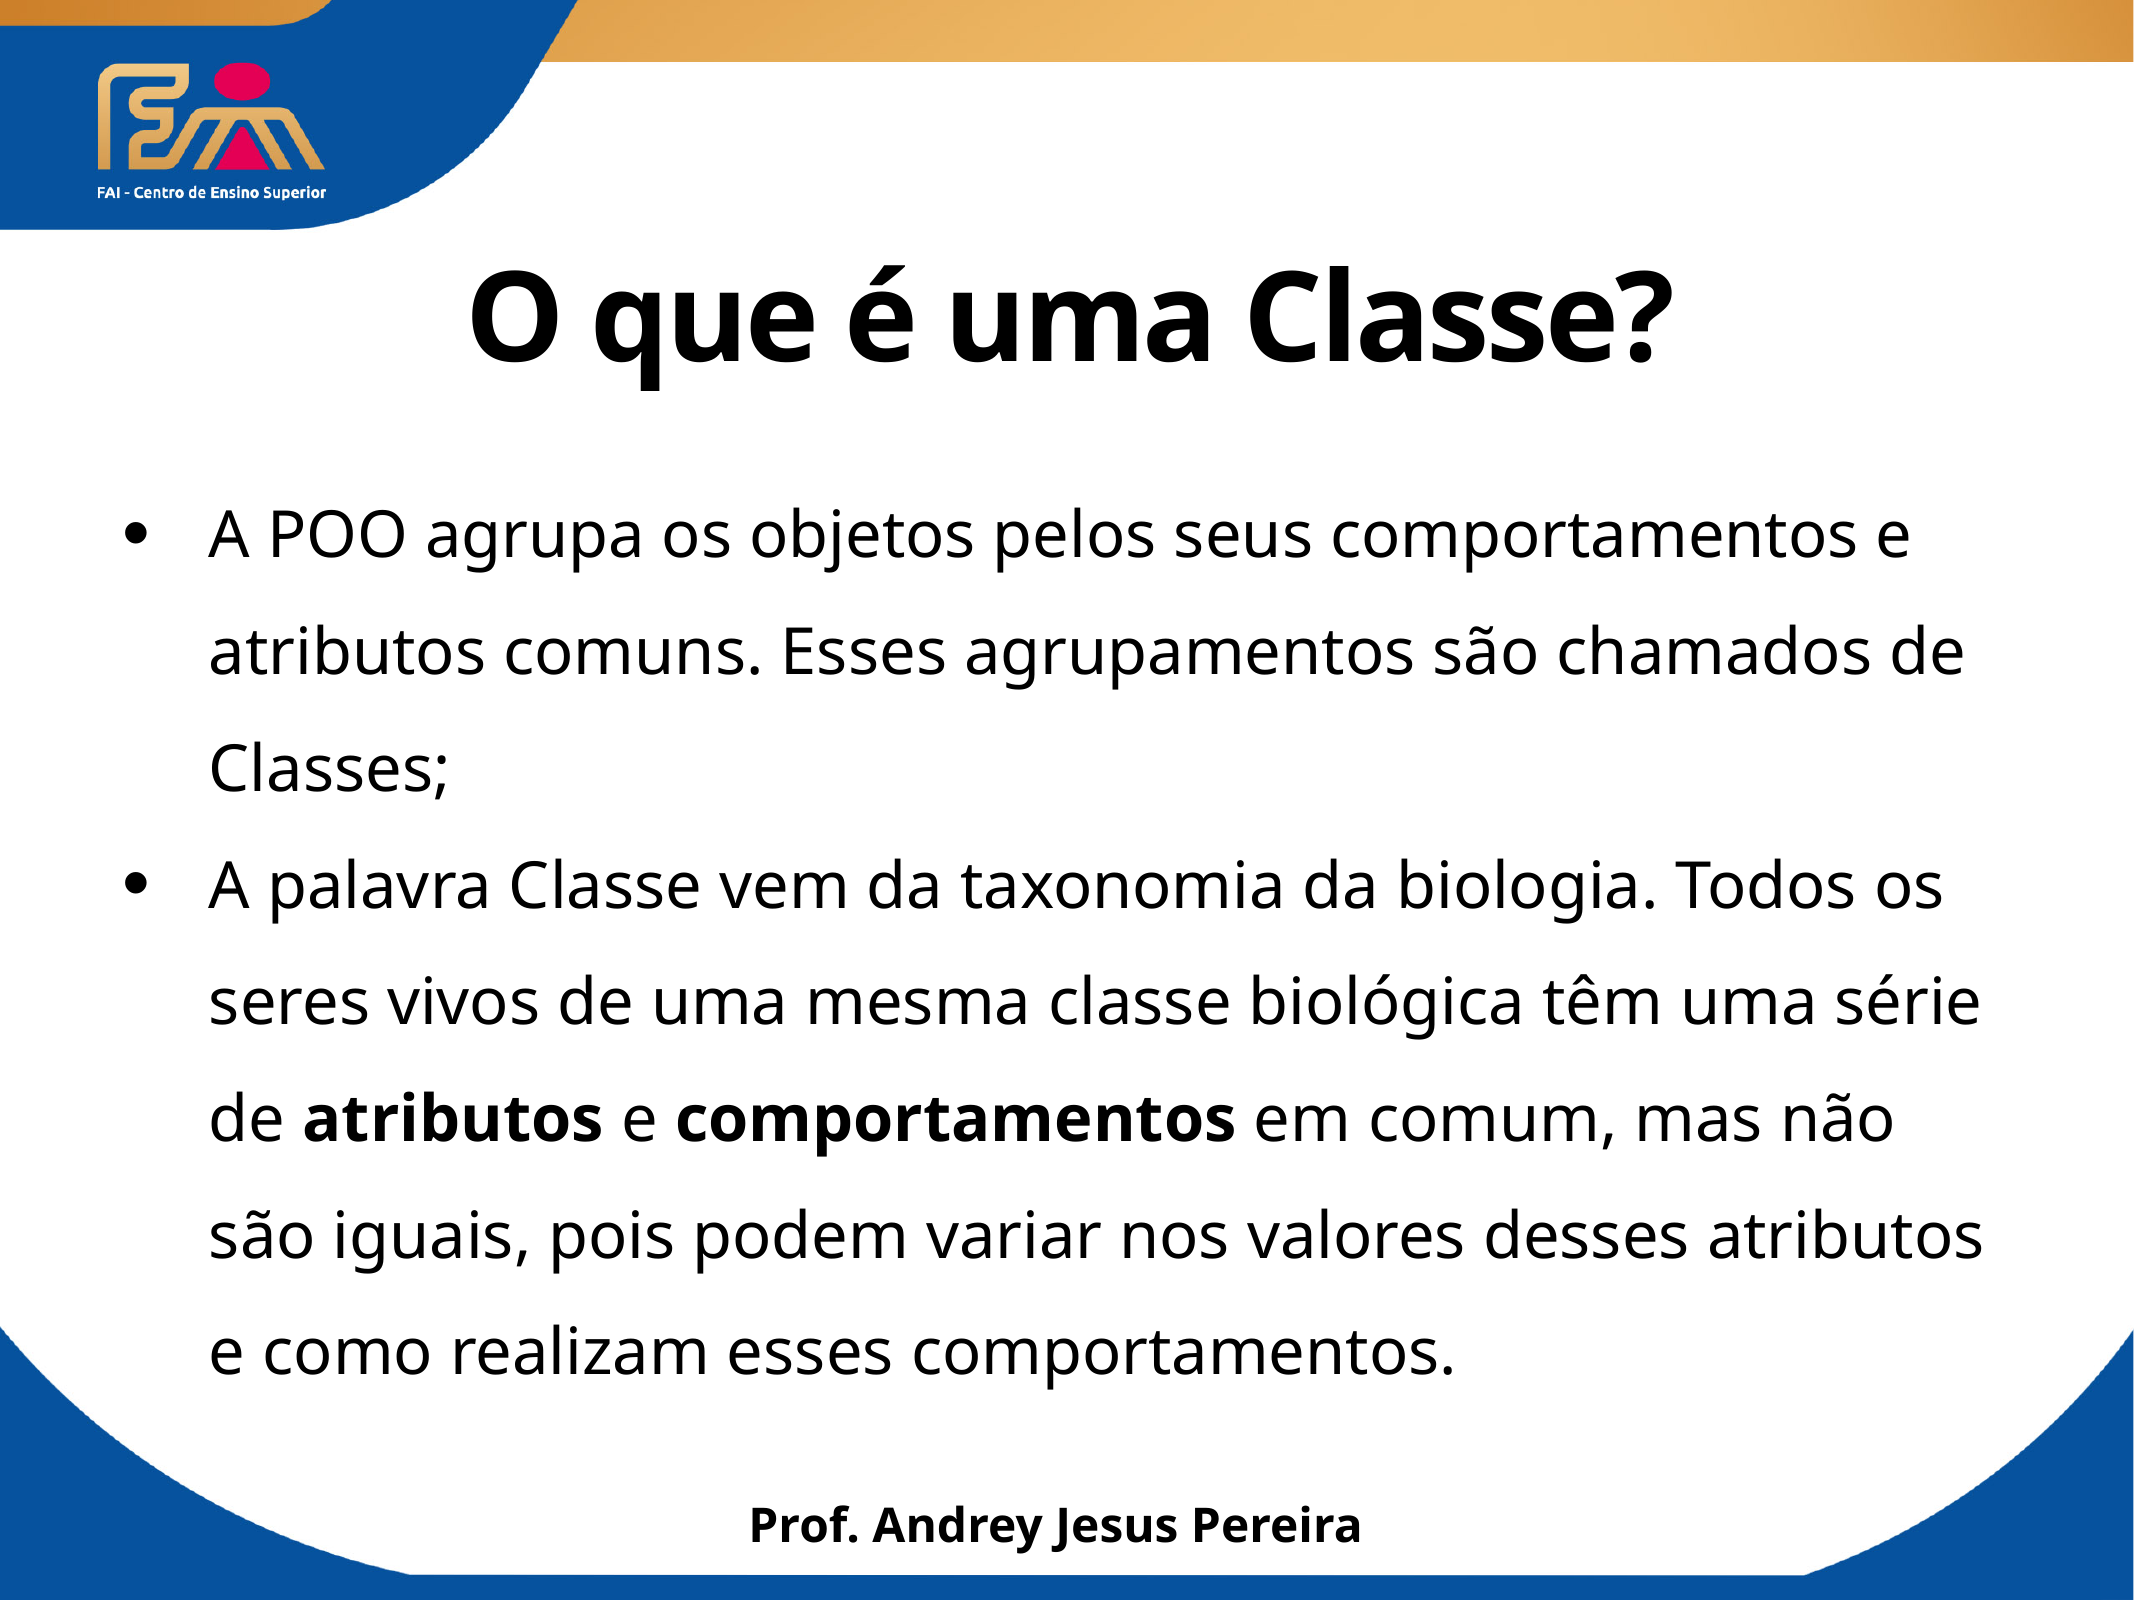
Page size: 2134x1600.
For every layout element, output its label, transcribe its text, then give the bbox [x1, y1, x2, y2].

subtitle A POO agrupa os objetos pelos seus comportamentos e atributos comuns. Esses agrupamentos são chamados de Classes; A palavra Classe vem da taxonomia da biologia. Todos os seres vivos de uma mesma classe biológica têm uma série de atributos e comportamentos em comum, mas não são iguais, pois podem variar nos valores desses atributos e como realizam esses comportamentos. [114, 445, 2020, 1403]
list Prof. Andrey Jesus Pereira [739, 1484, 1401, 1562]
title O que é uma Classe? [85, 256, 2055, 411]
picture [0, 0, 2134, 1600]
